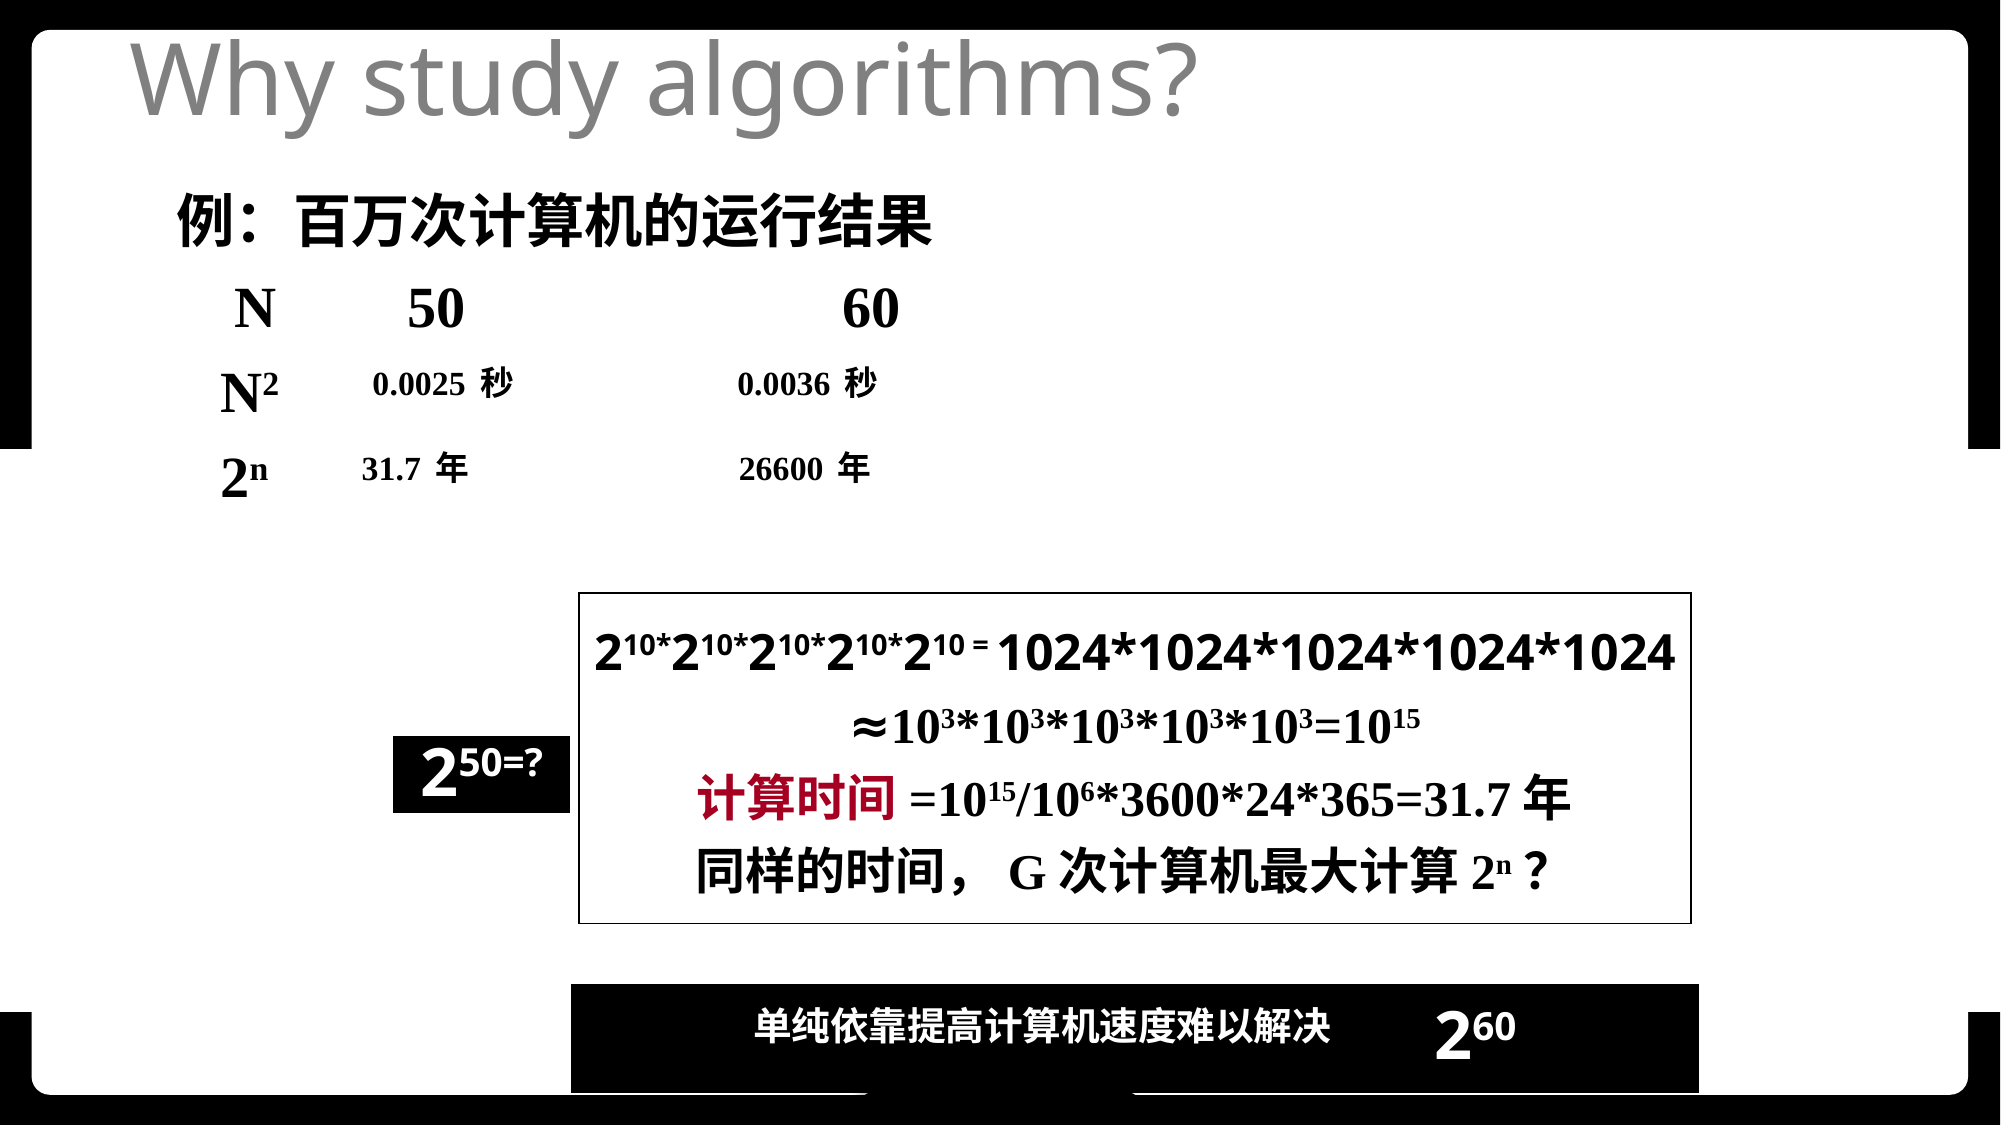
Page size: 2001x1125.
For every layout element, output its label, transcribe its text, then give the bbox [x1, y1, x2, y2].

text_box 210*210*210*210*210 = 1024*1024*1024*1024*1024 ≈103*103*103*103*103=1015 计算时间=1015/106*3600*24*365=31.7年 同样的时间，G次计算机最大计算2n？ [578, 592, 1692, 924]
list 例：百万次计算机的运行结果 N 50 60 N2 0.0025秒 0.0036秒 2n 31.7年 26600年 [156, 170, 1591, 687]
title Why study algorithms? [109, 72, 1891, 146]
text_box 250=? [394, 737, 569, 813]
text_box 单纯依靠提高计算机速度难以解决 260 [571, 984, 1698, 1093]
